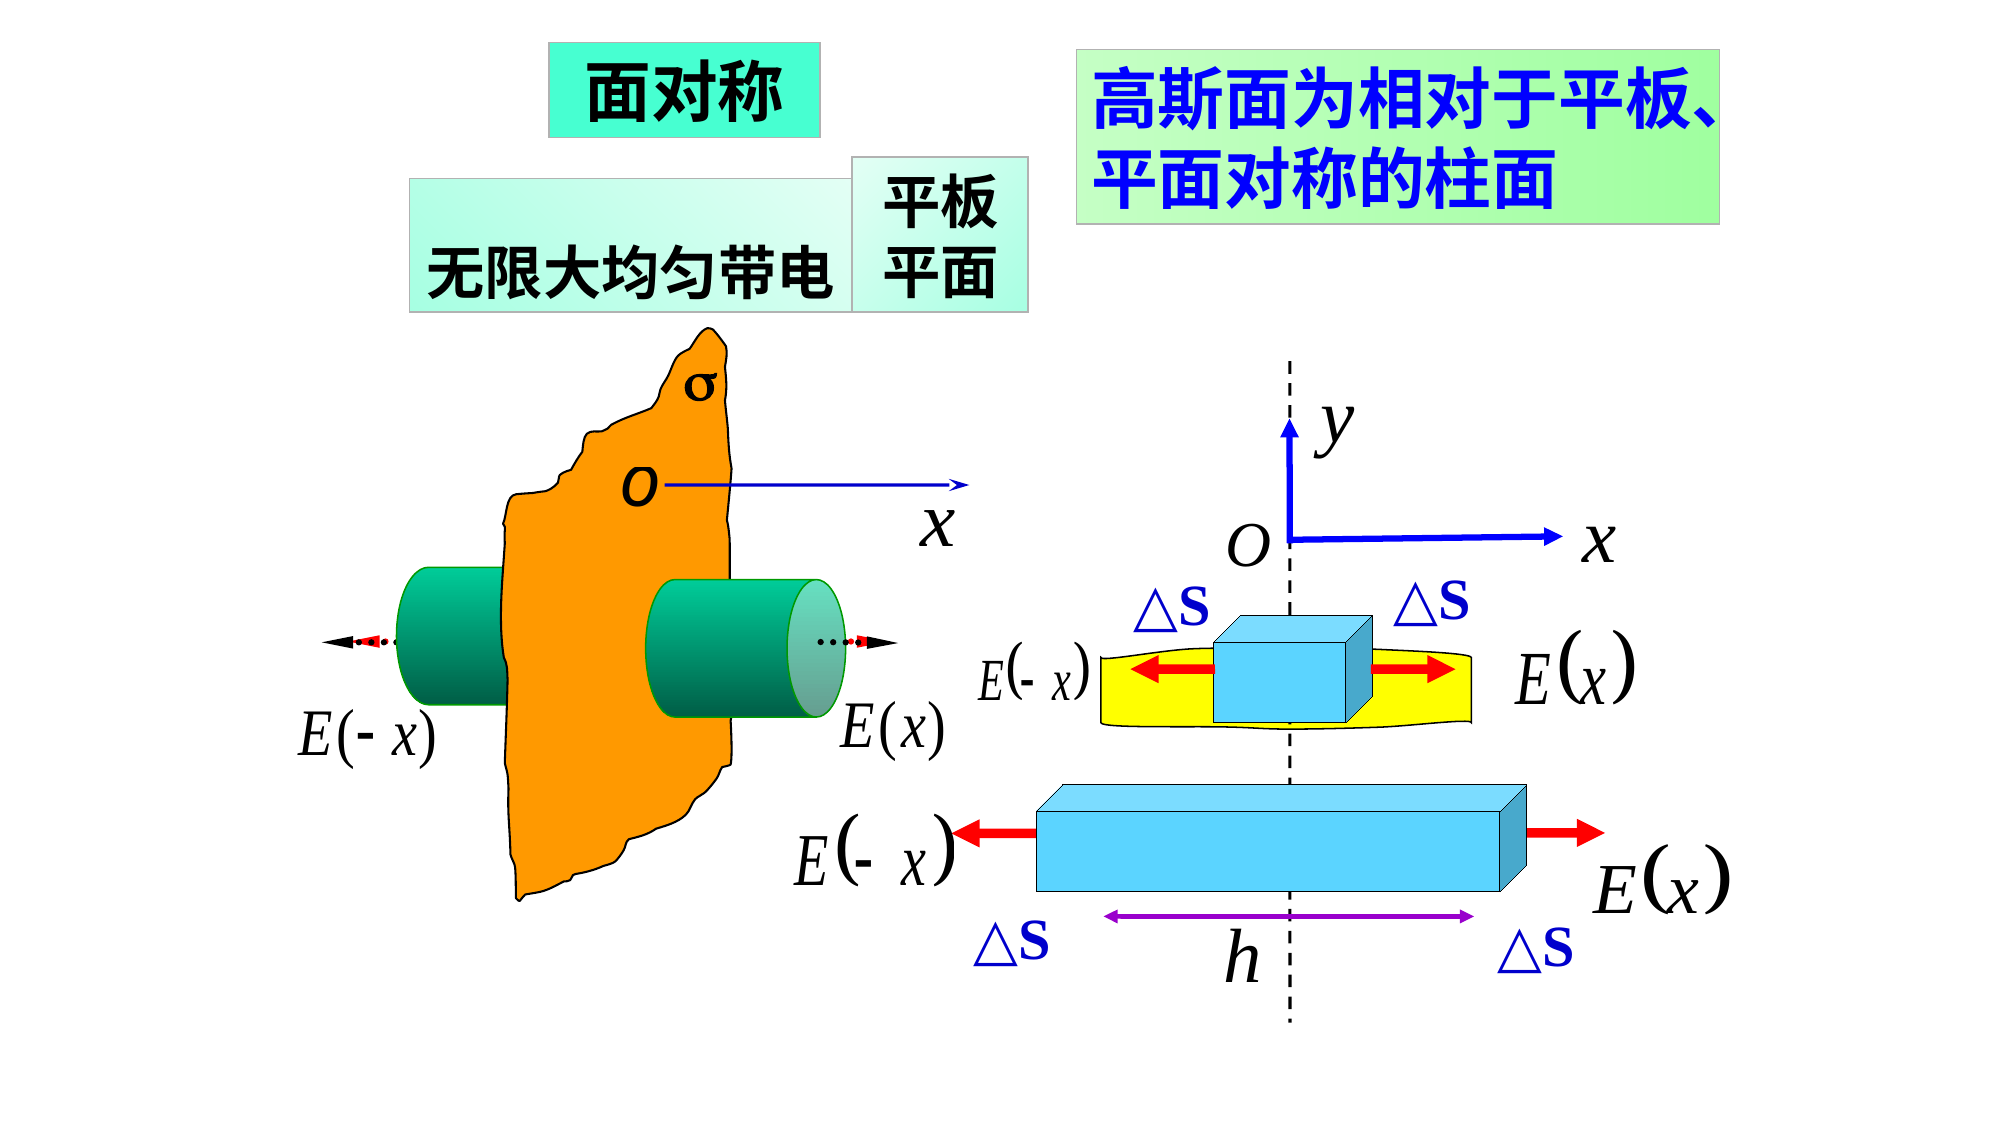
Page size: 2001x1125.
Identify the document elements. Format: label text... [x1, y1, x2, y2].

text_box [1291, 530, 1561, 543]
text_box 高斯面为相对于平板、平面对称的柱面 [1076, 49, 1720, 224]
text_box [1217, 507, 1282, 583]
text_box △S [958, 893, 1067, 980]
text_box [409, 42, 1029, 315]
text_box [1566, 511, 1632, 583]
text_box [970, 629, 1092, 726]
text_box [830, 669, 958, 776]
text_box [1300, 390, 1372, 475]
text_box [1281, 910, 1474, 923]
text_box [1503, 615, 1637, 732]
text_box △S [1118, 559, 1226, 645]
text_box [288, 676, 449, 783]
text_box [1370, 662, 1456, 676]
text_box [783, 798, 954, 913]
text_box [1100, 648, 1472, 730]
text_box [958, 827, 1036, 840]
text_box [1103, 910, 1207, 923]
text_box [1036, 784, 1527, 892]
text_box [645, 579, 899, 718]
text_box △S [1482, 900, 1590, 986]
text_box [321, 566, 492, 705]
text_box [616, 466, 972, 567]
text_box [1130, 662, 1216, 676]
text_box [1211, 911, 1277, 1002]
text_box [497, 327, 736, 904]
text_box △S [1378, 553, 1486, 639]
text_box [1213, 615, 1373, 723]
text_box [1580, 830, 1737, 945]
text_box [1283, 418, 1295, 544]
